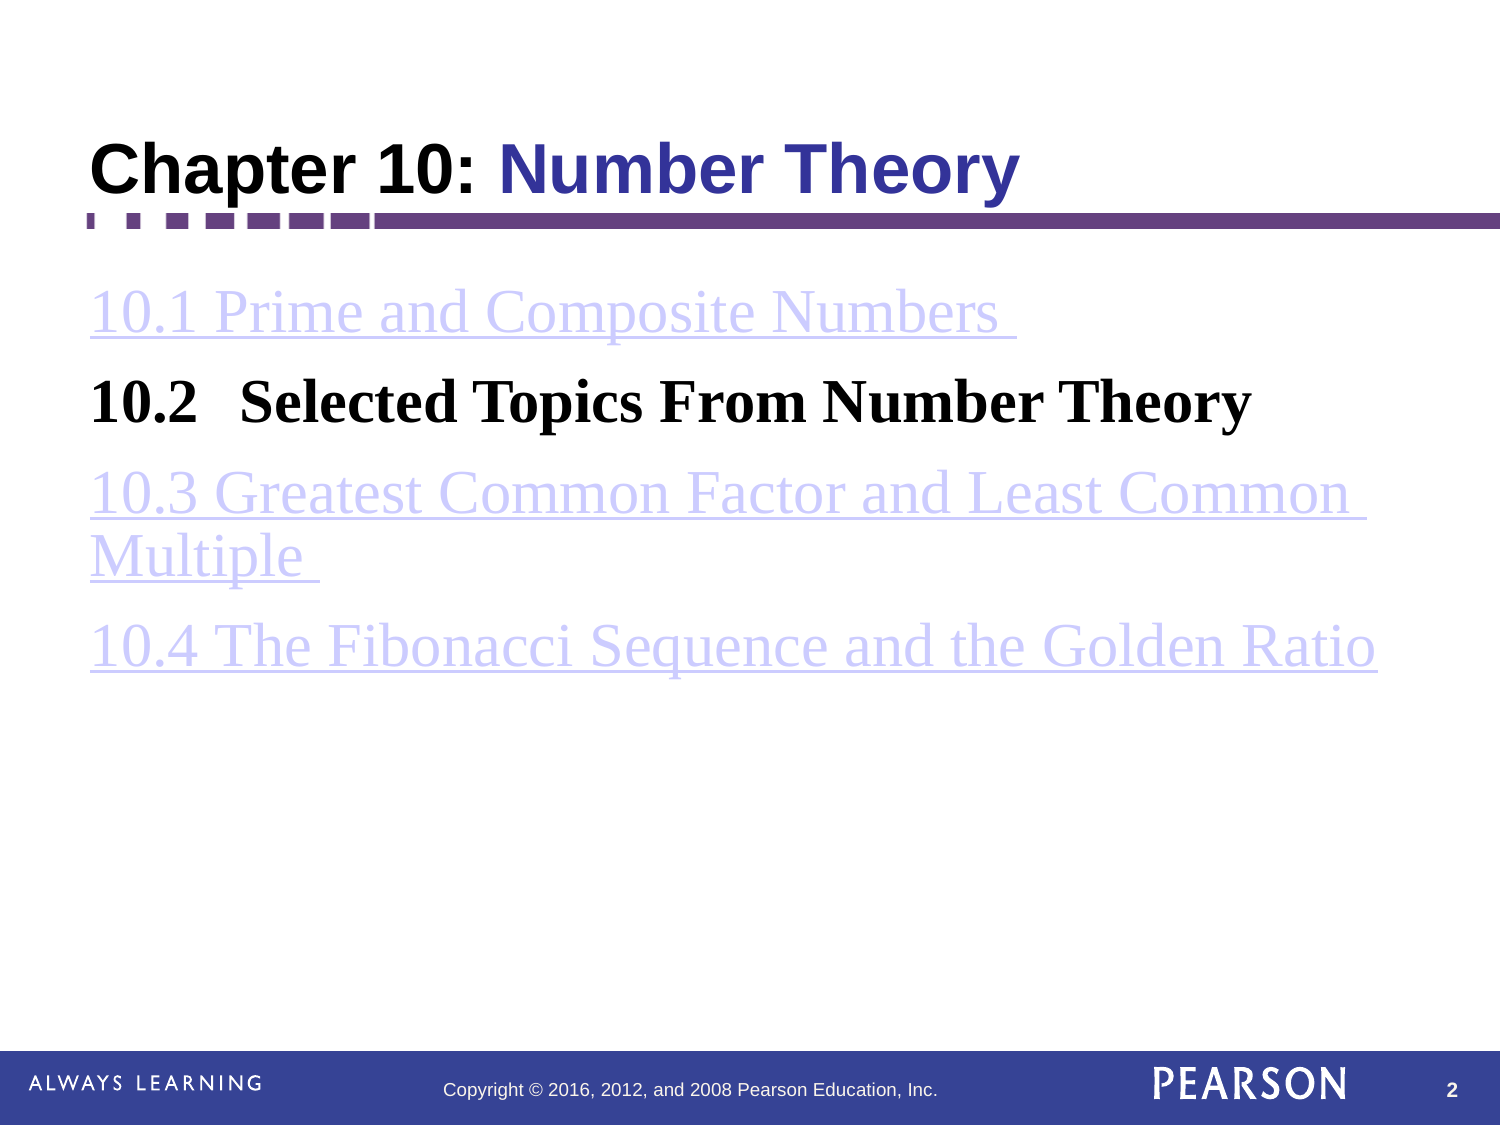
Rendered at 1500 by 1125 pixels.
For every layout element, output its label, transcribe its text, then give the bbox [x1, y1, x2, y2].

text_box 10.1 Prime and Composite Numbers 10.2 Selected Topics From Number Theory 10.3 Greatest Common Factor and Least Common Multiple 10.4 The Fibonacci Sequence and the Golden Ratio [74, 262, 1425, 1005]
text_box Chapter 10: Number Theory [74, 27, 1425, 215]
picture [60, 213, 1500, 229]
